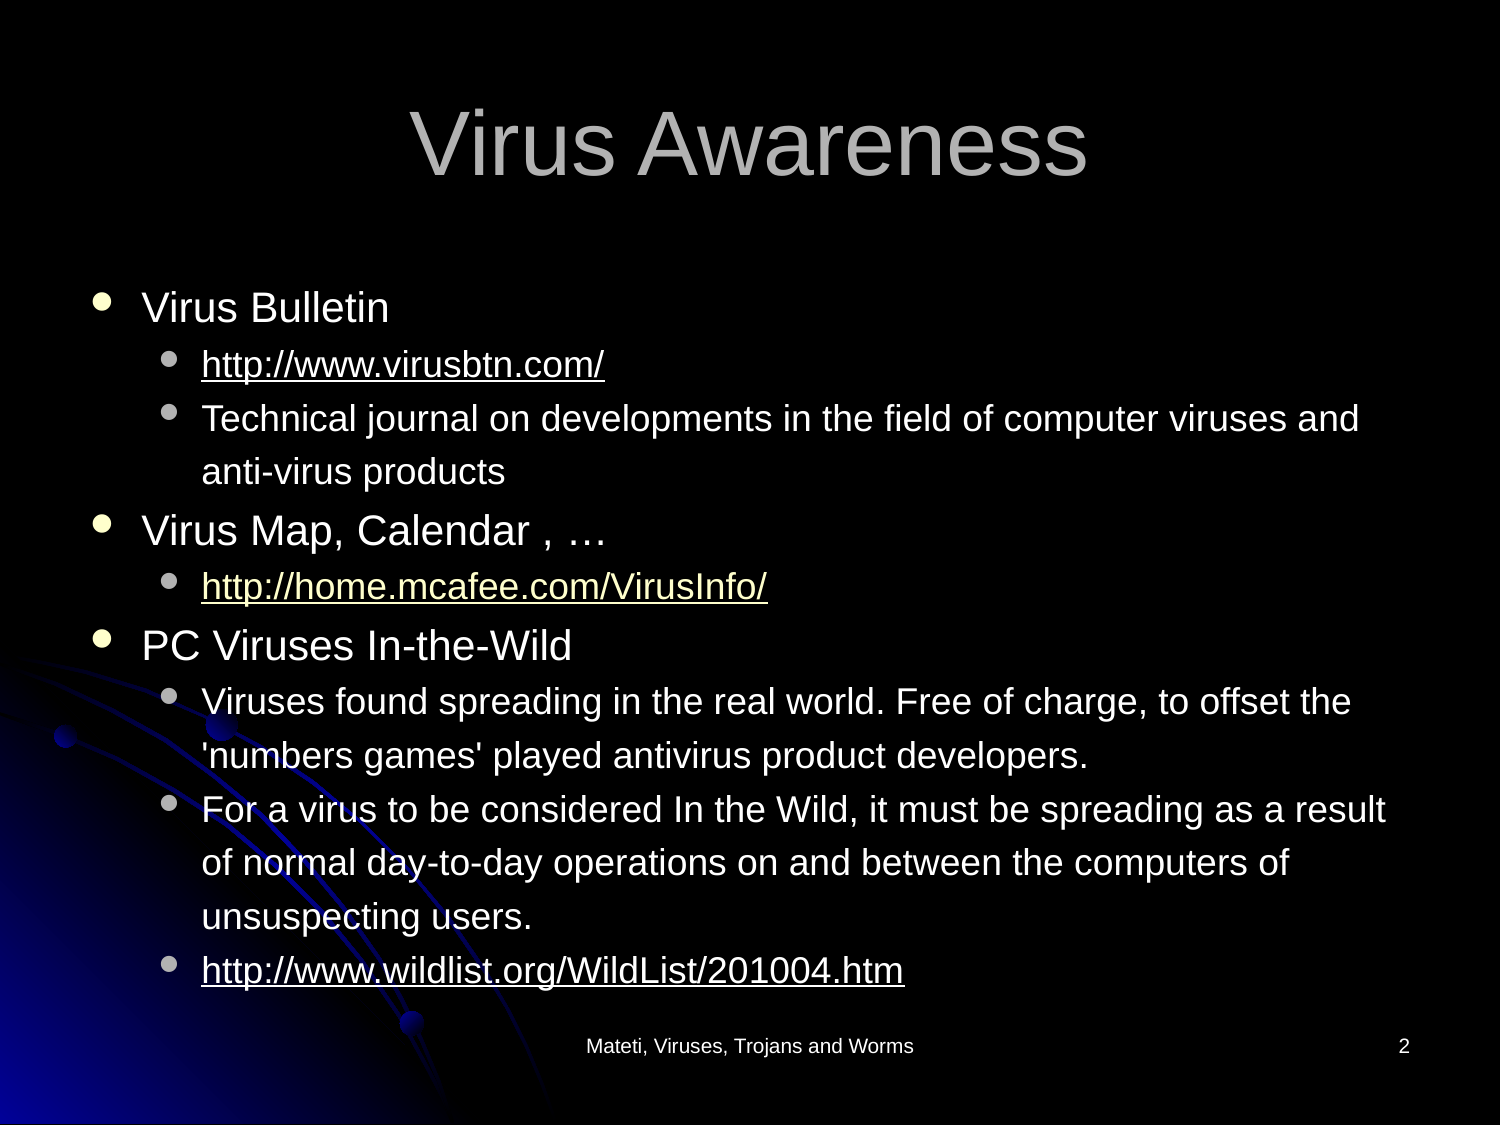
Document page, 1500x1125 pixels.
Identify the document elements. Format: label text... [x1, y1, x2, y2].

footer Mateti, Viruses, Trojans and Worms [512, 1024, 988, 1101]
list Virus Bulletin http://www.virusbtn.com/ Technical journal on developments in the field of computer viruses and anti-virus products Virus Map, Calendar , … http://home.mcafee.com/VirusInfo/ PC Viruses In-the-Wild Viruses found spreading in the real world. Free of charge, to offset the 'numbers games' played antivirus product developers. For a virus to be considered In the Wild, it must be spreading as a result of normal day-to-day operations on and between the computers of unsuspecting users. http://www.wildlist.org/WildList/201004.htm [74, 262, 1426, 1006]
title Virus Awareness [74, 45, 1426, 233]
slide_number 2 [1074, 1024, 1426, 1101]
